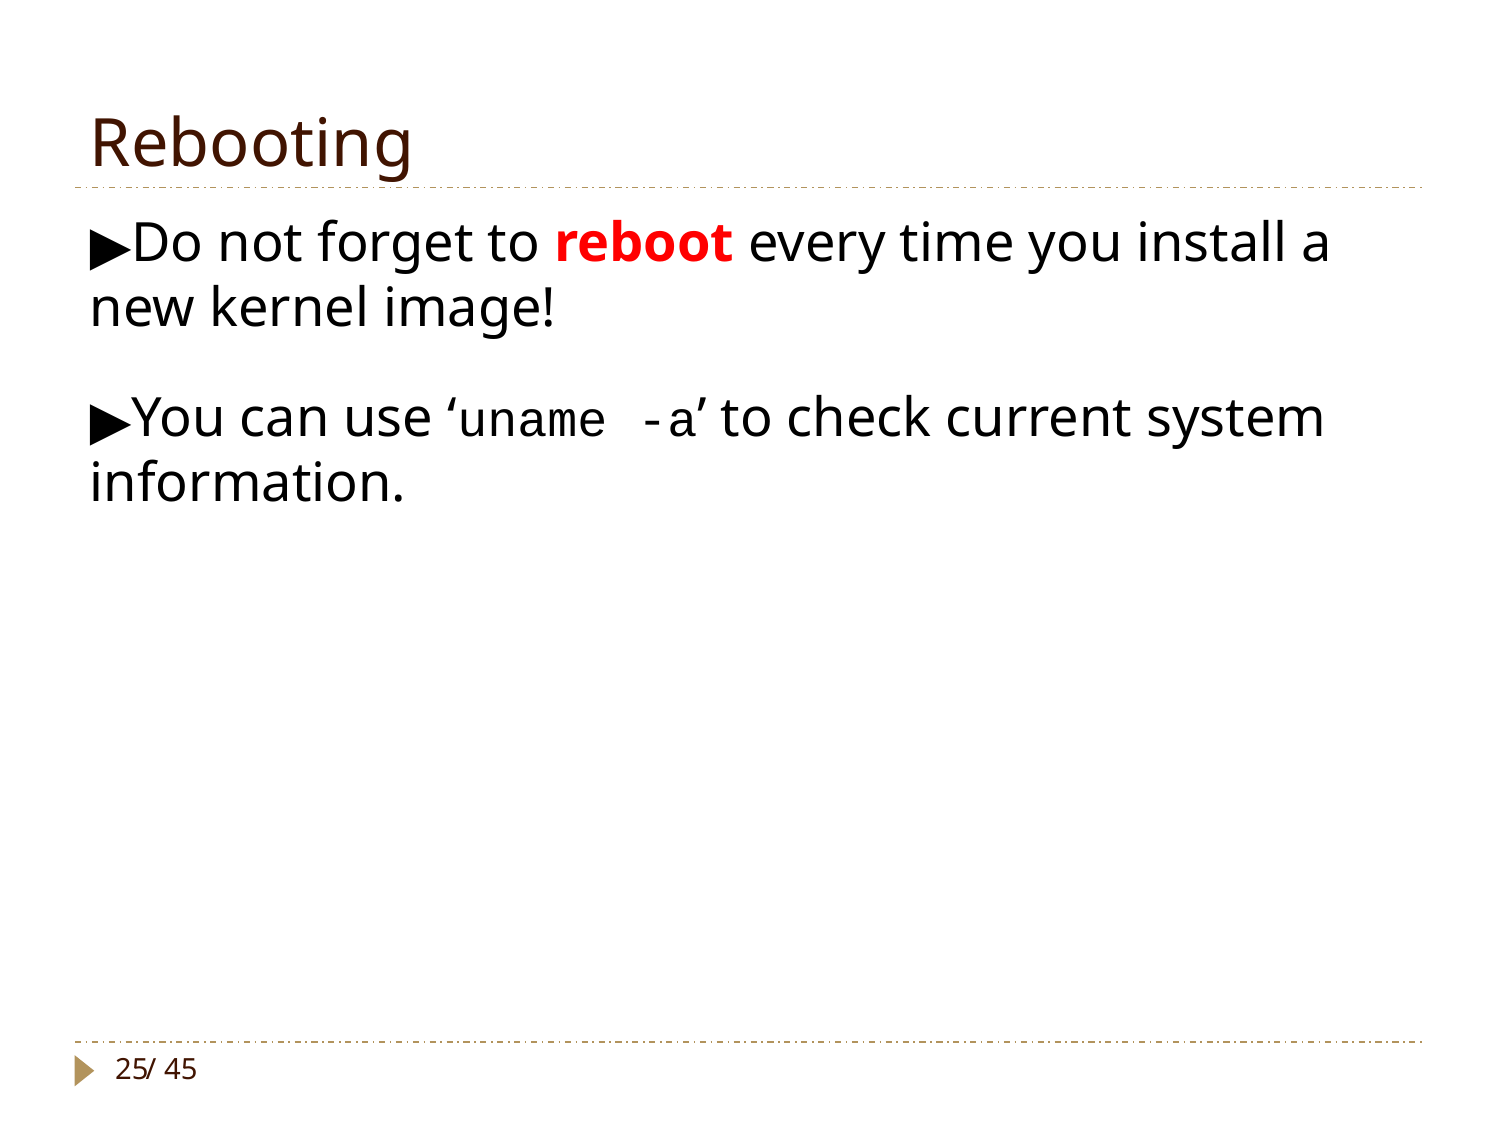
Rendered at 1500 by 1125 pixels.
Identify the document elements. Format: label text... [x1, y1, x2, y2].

text_box / 45 [17, 1042, 100, 1103]
text_box Do not forget to reboot every time you install a new kernel image! You can use ‘uname -a’ to check current system information. [75, 200, 1425, 1010]
text_box Rebooting [75, 24, 1425, 188]
text_box 25 [100, 1042, 426, 1103]
